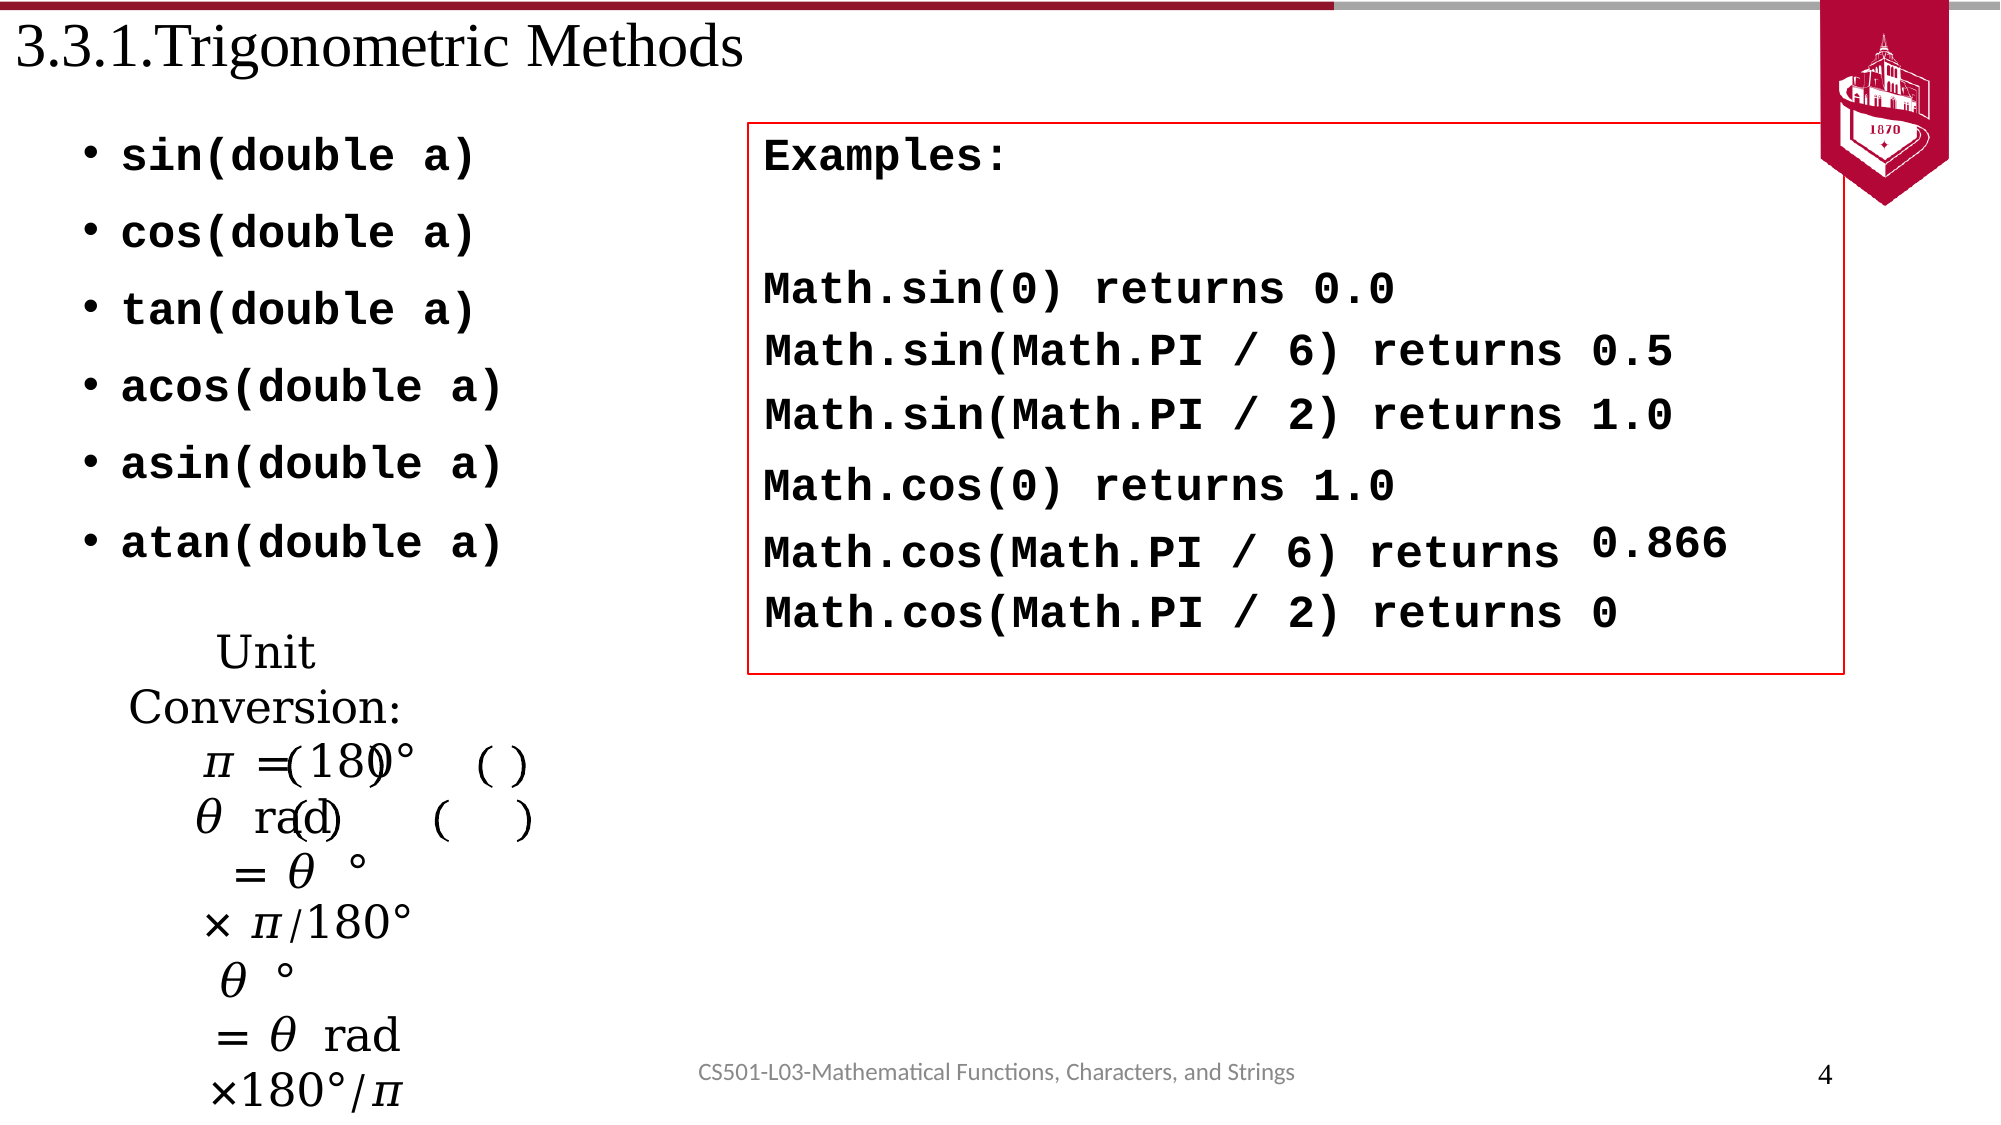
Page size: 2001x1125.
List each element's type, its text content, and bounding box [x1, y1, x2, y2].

slide_number 4 [1811, 1056, 1856, 1125]
table_cell 0 [1577, 588, 1735, 646]
table_cell Math.cos(Math.PI [758, 588, 1219, 646]
table_cell returns [1357, 588, 1577, 646]
text_box Math.sin(0) returns 0.0 [761, 255, 1401, 313]
table_header returns [1357, 332, 1577, 390]
text_box sin(double a) cos(double a) tan(double a) acos(double a) asin(double a) atan(double a) [80, 217, 509, 567]
table_cell 2) [1274, 390, 1357, 448]
table_header 0.5 [1577, 332, 1735, 390]
table_cell Math.cos(0) returns 1.0 Math.cos(Math.PI / 6) returns [758, 448, 1577, 588]
table_header 6) [1274, 332, 1357, 390]
table_cell returns [1357, 390, 1577, 448]
footer CS501-L03-Mathematical Functions, Characters, and Strings [696, 1054, 1304, 1125]
table_cell 0.866 [1577, 448, 1735, 588]
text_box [0, 0, 2000, 206]
table_cell 1.0 [1577, 390, 1735, 448]
table_cell 2) [1274, 588, 1357, 646]
table_cell Math.sin(Math.PI [758, 390, 1219, 448]
table_cell / [1219, 588, 1274, 646]
table_header / [1219, 332, 1274, 390]
text_box [747, 217, 1845, 674]
table_header Math.sin(Math.PI [758, 332, 1219, 390]
table_cell / [1219, 390, 1274, 448]
text_box Unit Conversion: 𝜋 = 180° 𝜃 rad = 𝜃 ° × 𝜋⁄180° 𝜃 ° = 𝜃 rad ×180°/𝜋 Degrees to Radians: toRadians() Radians to Degrees: toDegrees() [99, 621, 788, 1125]
